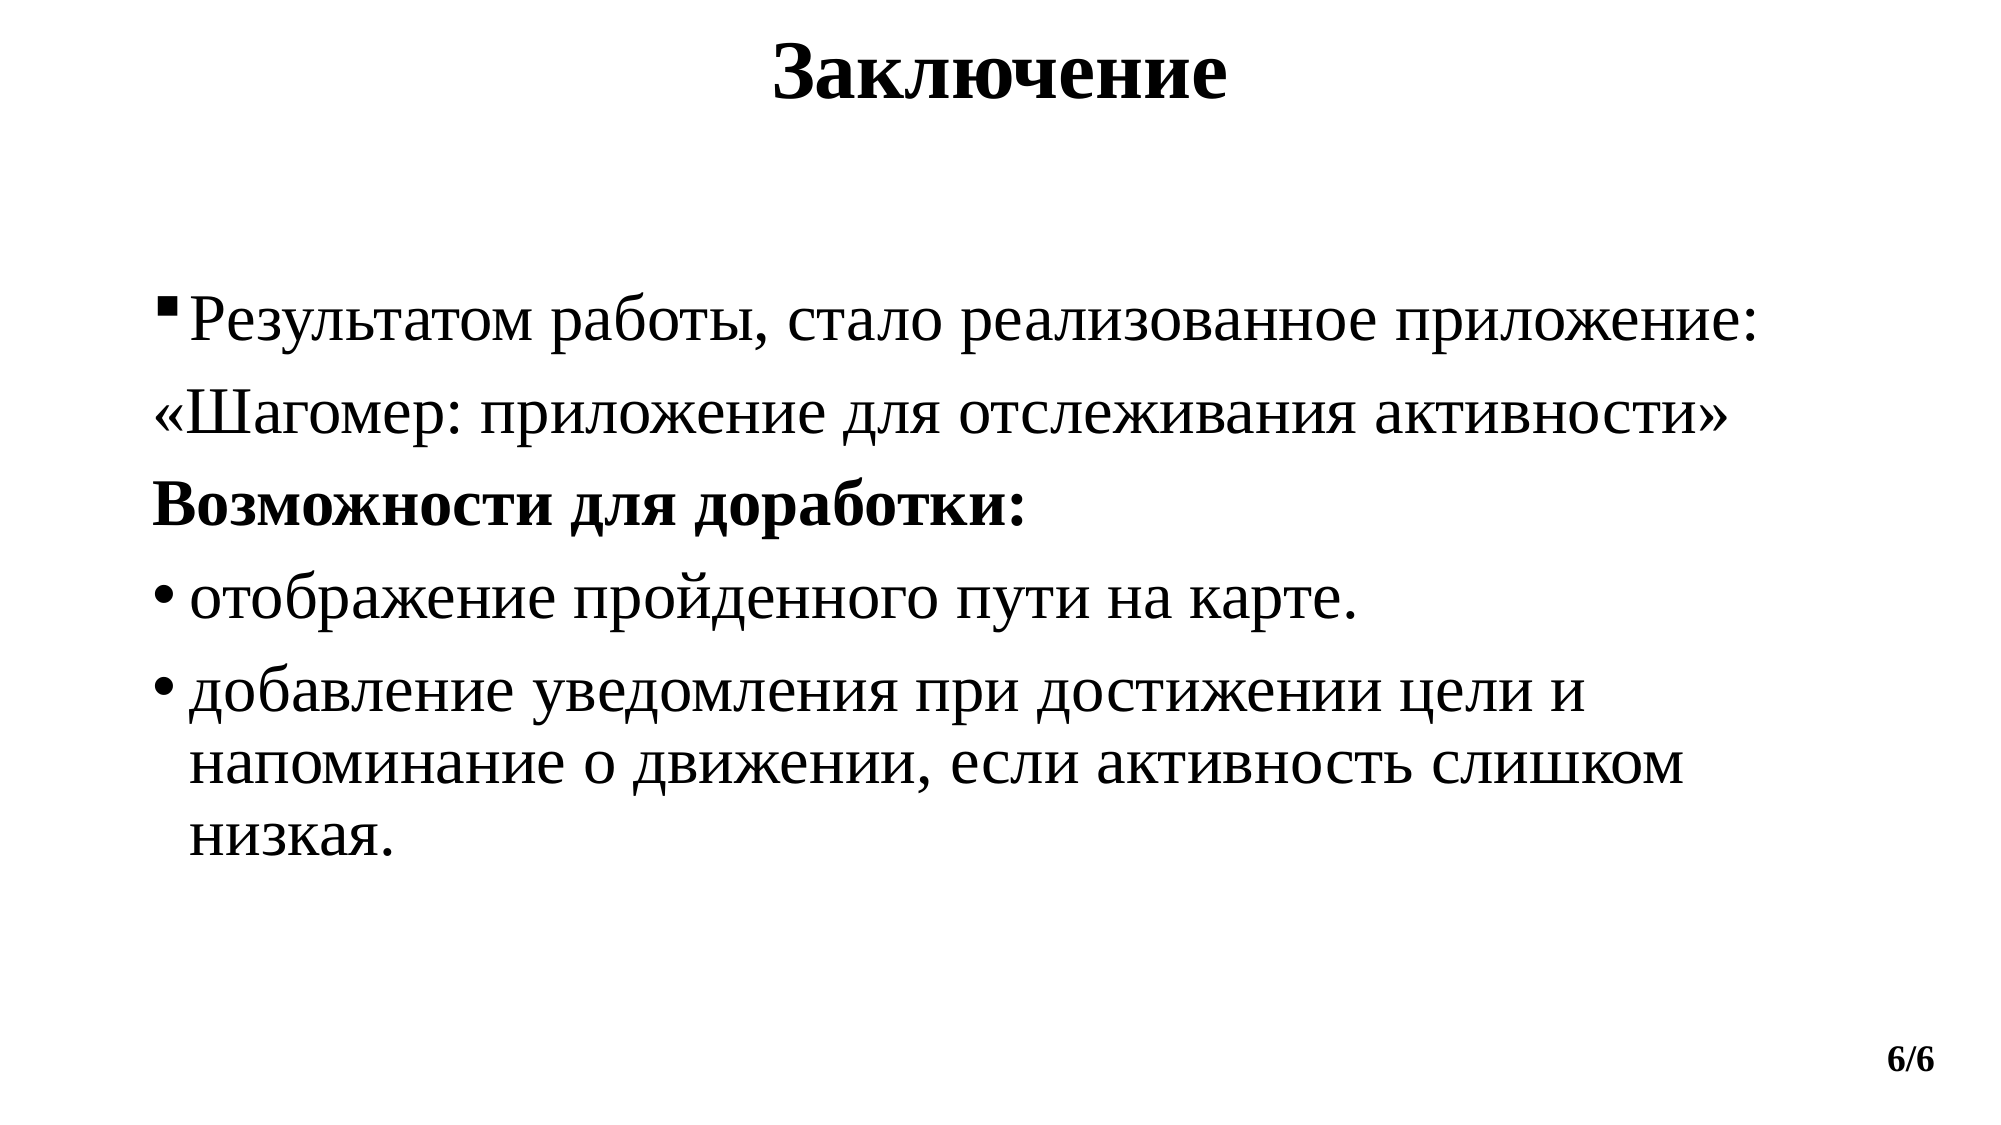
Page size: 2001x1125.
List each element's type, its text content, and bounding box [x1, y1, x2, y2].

text_box 6/6 [1786, 1031, 1950, 1091]
list Результатом работы, стало реализованное приложение: «Шагомер: приложение для отслеживания активности» Возможности для доработки: отображение пройденного пути на карте. добавление уведомления при достижении цели и напоминание о движении, если активность слишком низкая. [137, 275, 1863, 988]
title Заключение [137, 0, 1863, 145]
